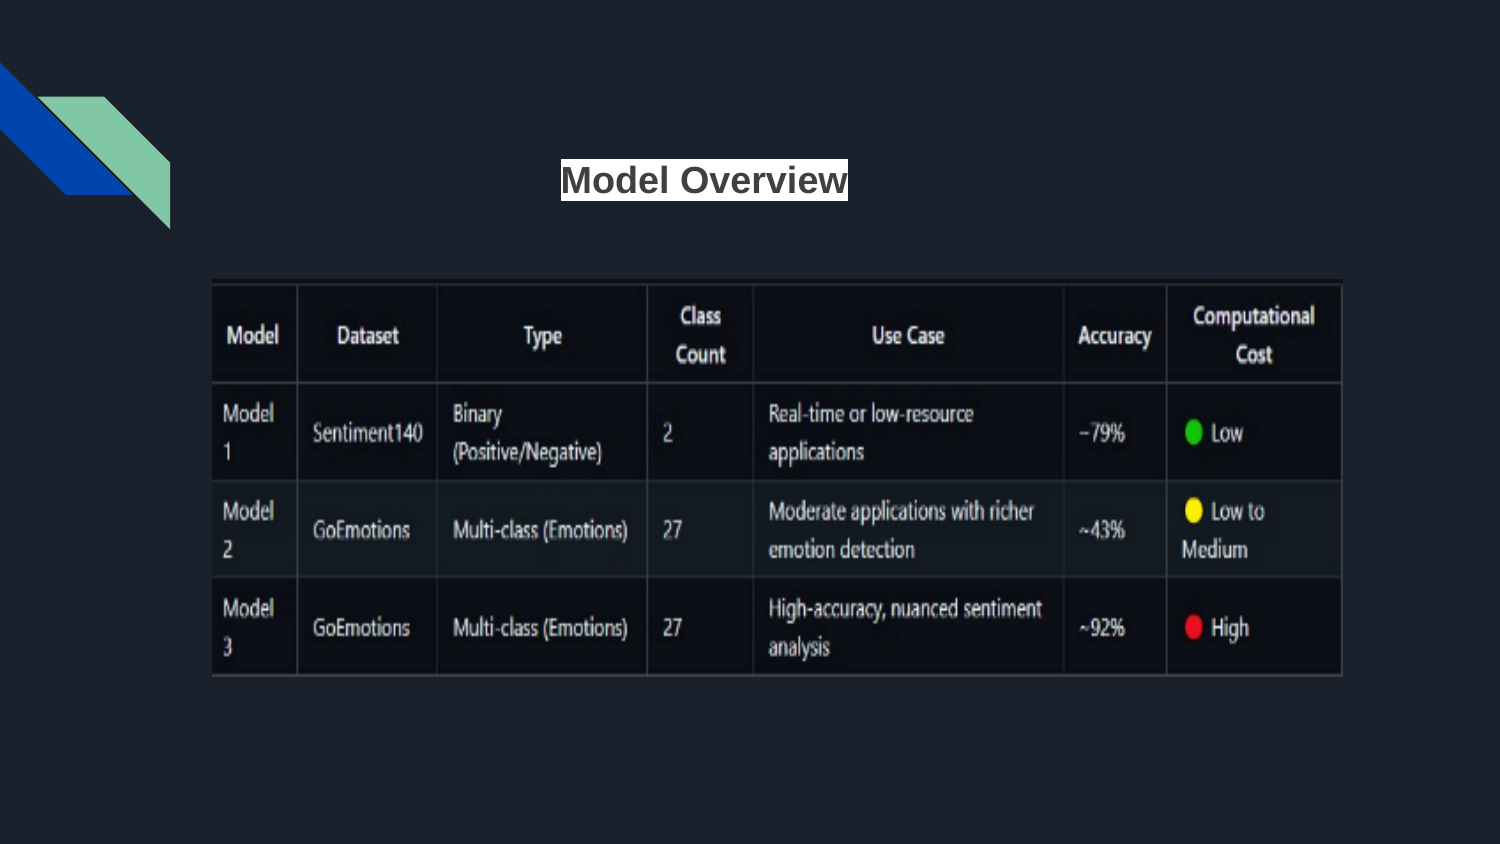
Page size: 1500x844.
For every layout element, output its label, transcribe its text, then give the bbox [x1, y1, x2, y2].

title Model Overview [320, 117, 1368, 215]
picture [212, 279, 1343, 678]
